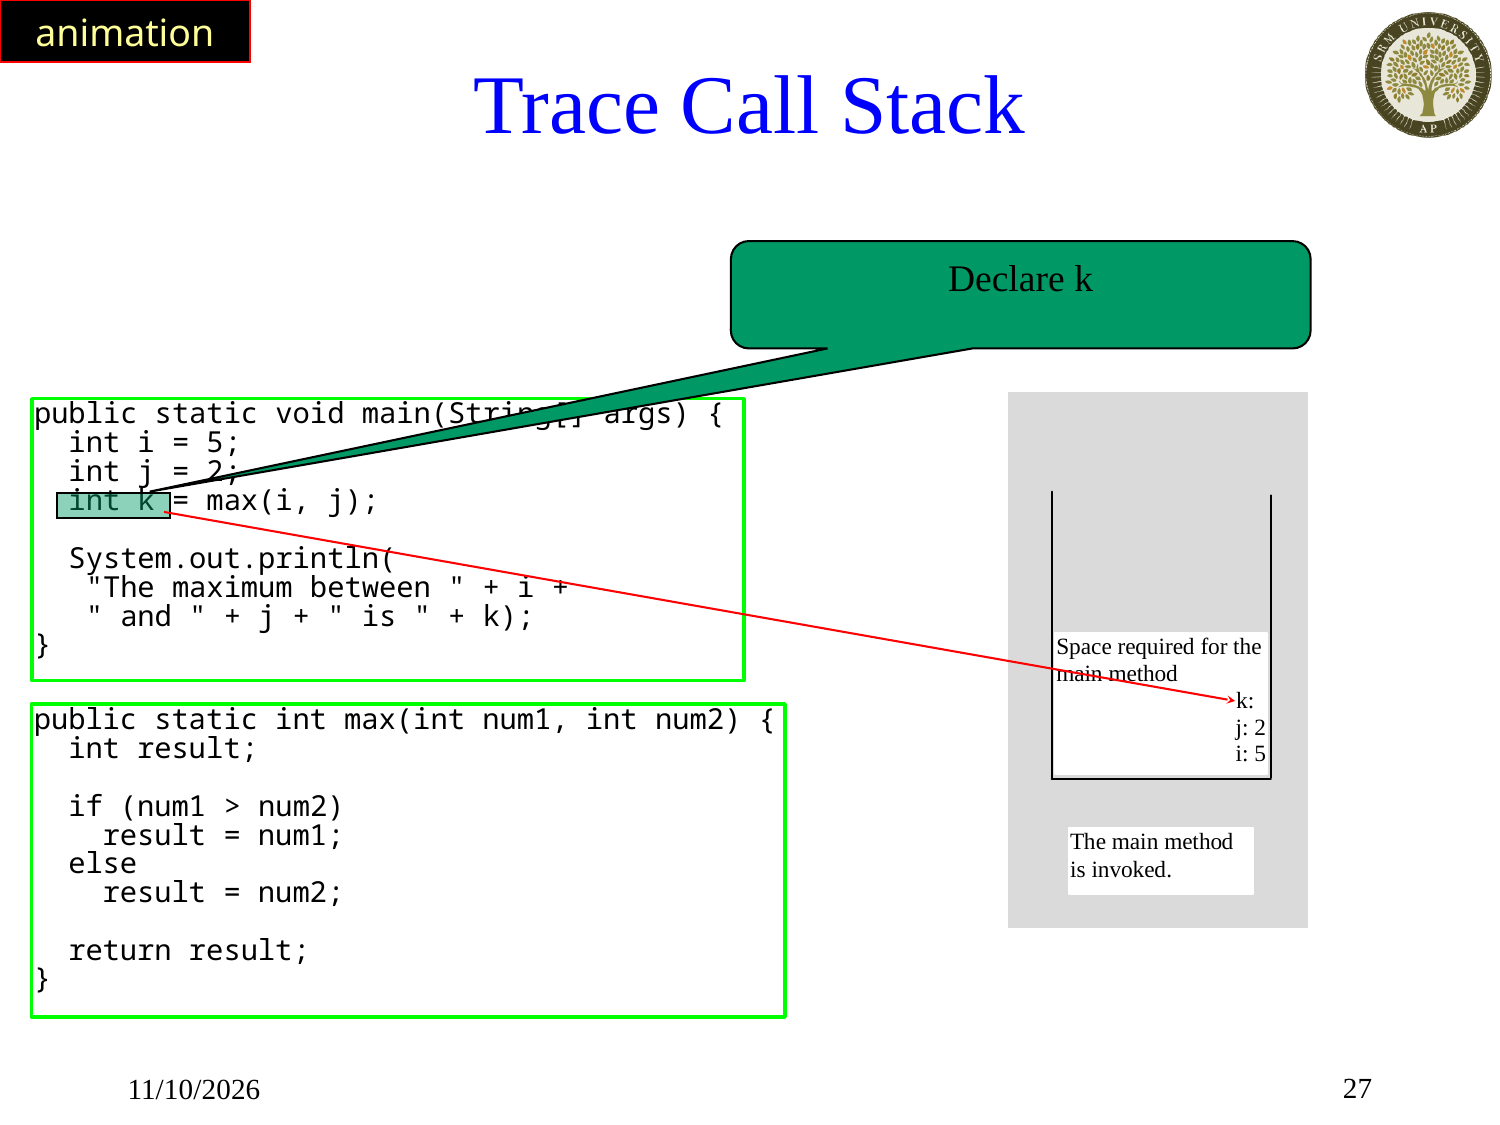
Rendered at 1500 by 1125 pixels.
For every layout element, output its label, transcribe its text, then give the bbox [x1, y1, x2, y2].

slide_number 17-Jan-20 [112, 1050, 425, 1125]
text_box Declare k [730, 241, 1311, 375]
text_box animation [0, 0, 250, 63]
picture [1362, 0, 1499, 139]
slide_number 27 [1074, 1049, 1388, 1125]
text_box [19, 354, 820, 1025]
title Trace Call Stack [112, 46, 1388, 153]
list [1008, 392, 1309, 928]
